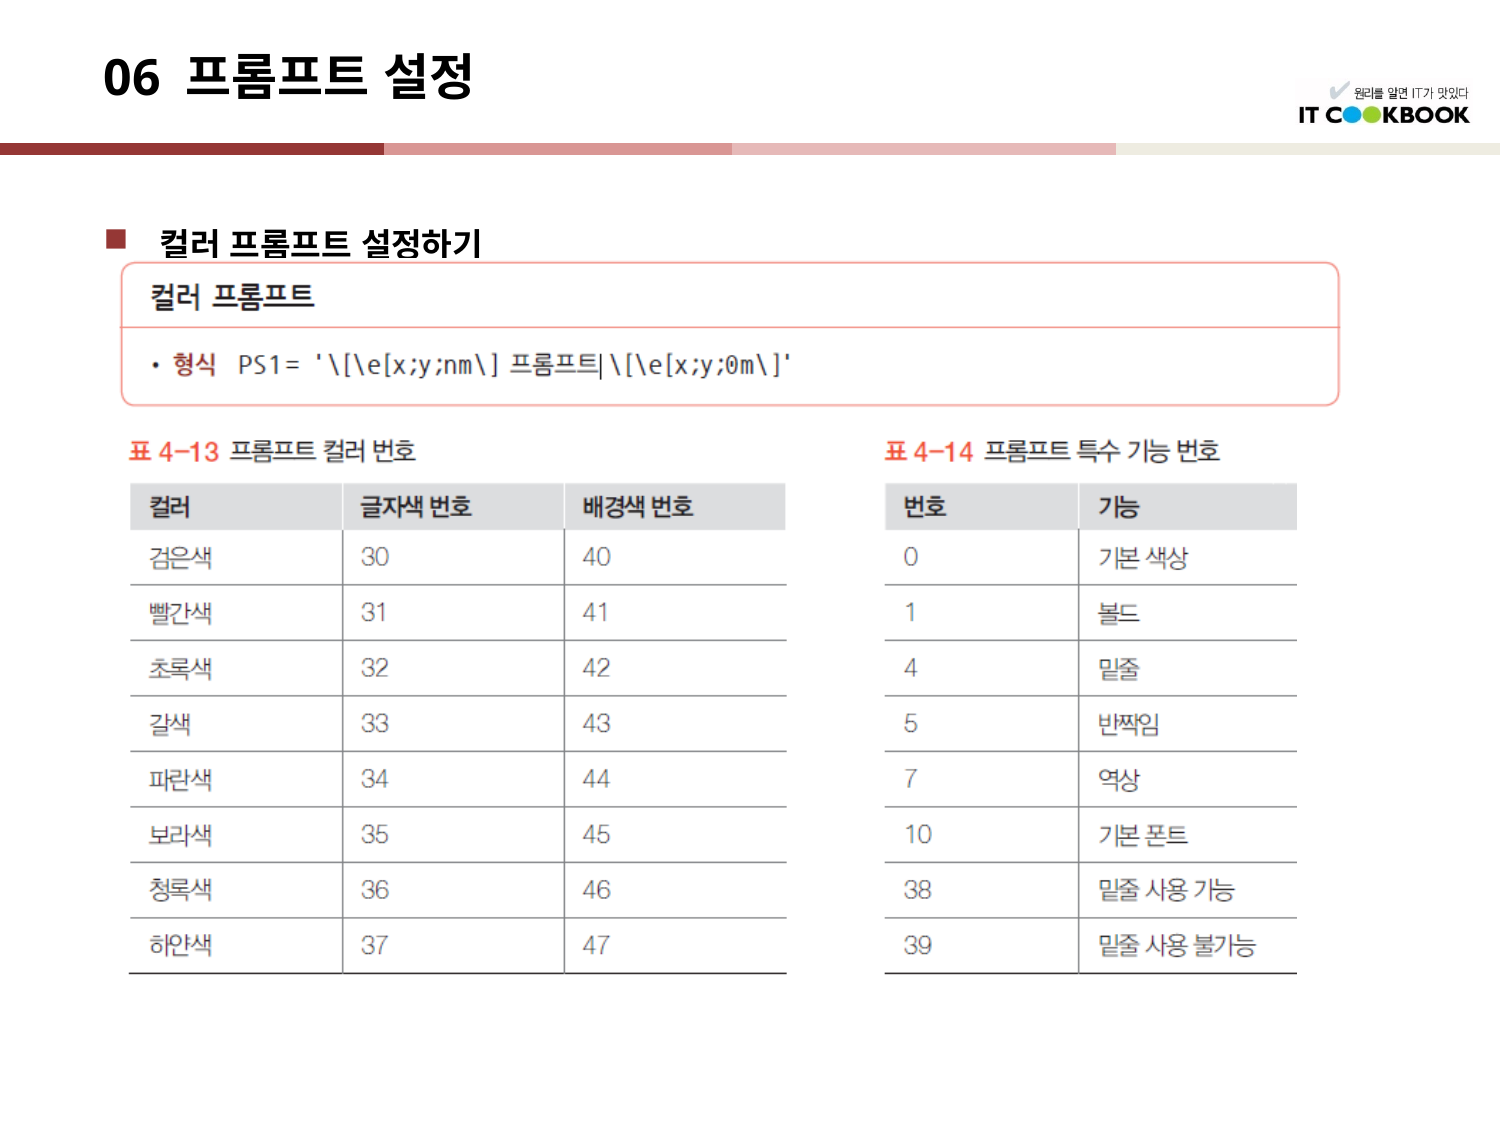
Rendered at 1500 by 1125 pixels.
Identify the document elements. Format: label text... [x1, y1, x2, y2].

picture [117, 258, 1343, 410]
list 컬러 프롬프트 설정하기 [88, 196, 1436, 1083]
picture [121, 432, 1298, 980]
title 06 프롬프트 설정 [88, 30, 1330, 121]
picture [1295, 78, 1473, 125]
